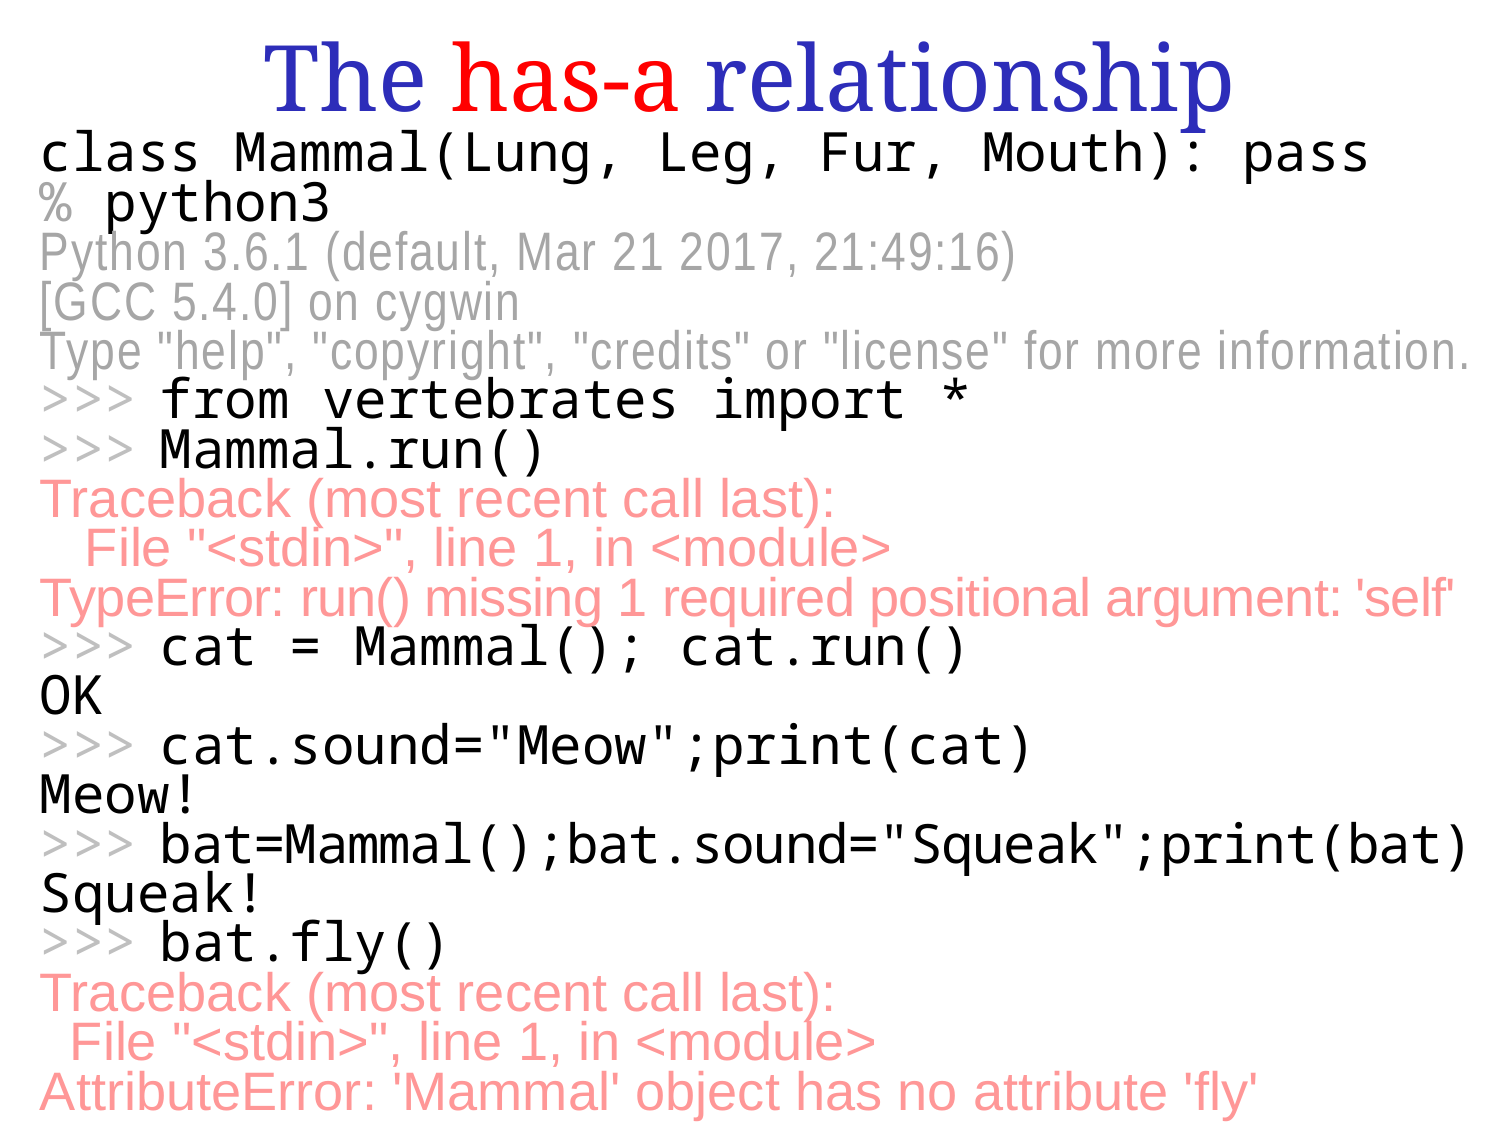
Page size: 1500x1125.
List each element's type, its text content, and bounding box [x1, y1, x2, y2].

text_box The has-a relationship [0, 12, 1500, 138]
text_box class Mammal(Lung, Leg, Fur, Mouth): pass % python3 Python 3.6.1 (default, Mar 21 2017, 21:49:16) [GCC 5.4.0] on cygwin Type "help", "copyright", "credits" or "license" for more information. >>> from vertebrates import * >>> Mammal.run() Traceback (most recent call last): File "<stdin>", line 1, in <module> TypeError: run() missing 1 required positional argument: 'self' >>> cat = Mammal(); cat.run() OK >>> cat.sound="Meow";print(cat) Meow! >>> bat=Mammal();bat.sound="Squeak";print(bat) Squeak! >>> bat.fly() Traceback (most recent call last): File "<stdin>", line 1, in <module> AttributeError: 'Mammal' object has no attribute 'fly' [24, 125, 1500, 1124]
